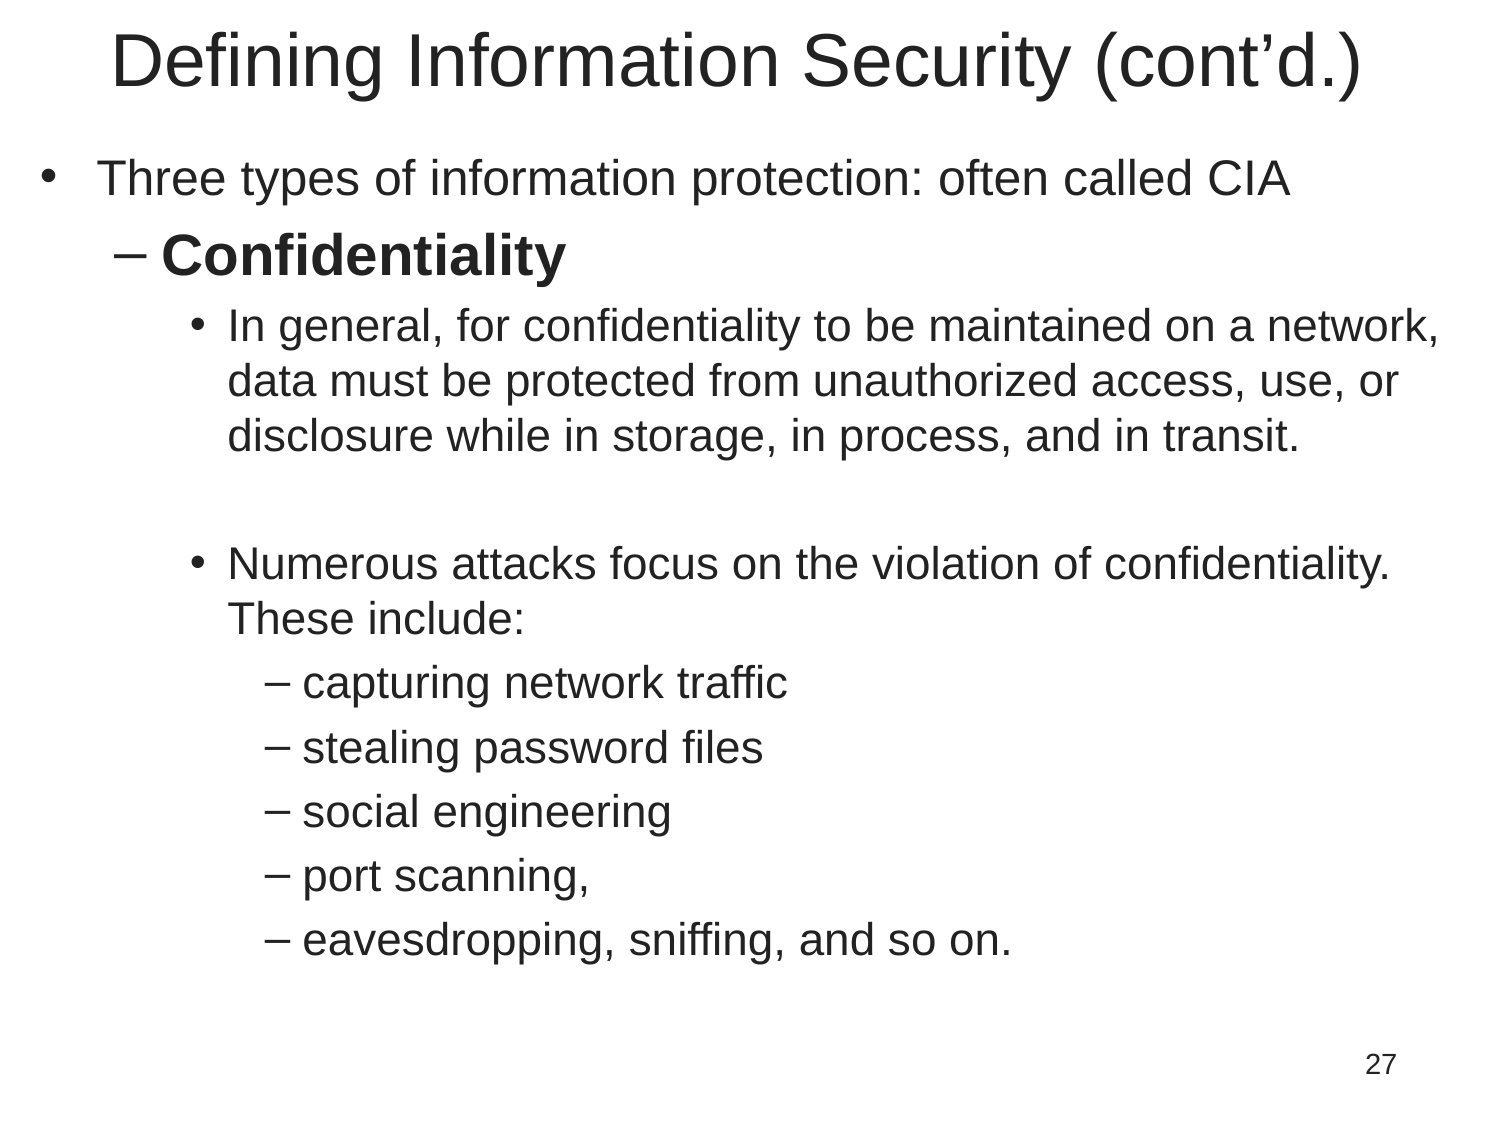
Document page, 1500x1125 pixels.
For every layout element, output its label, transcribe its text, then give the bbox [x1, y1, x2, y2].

title Defining Information Security (cont’d.) [75, 0, 1400, 137]
text_box 27 [1324, 1037, 1413, 1100]
list Three types of information protection: often called CIA Confidentiality In general, for confidentiality to be maintained on a network, data must be protected from unauthorized access, use, or disclosure while in storage, in process, and in transit. Numerous attacks focus on the violation of confidentiality. These include: capturing network traffic stealing password files social engineering port scanning, eavesdropping, sniffing, and so on. [24, 137, 1463, 888]
